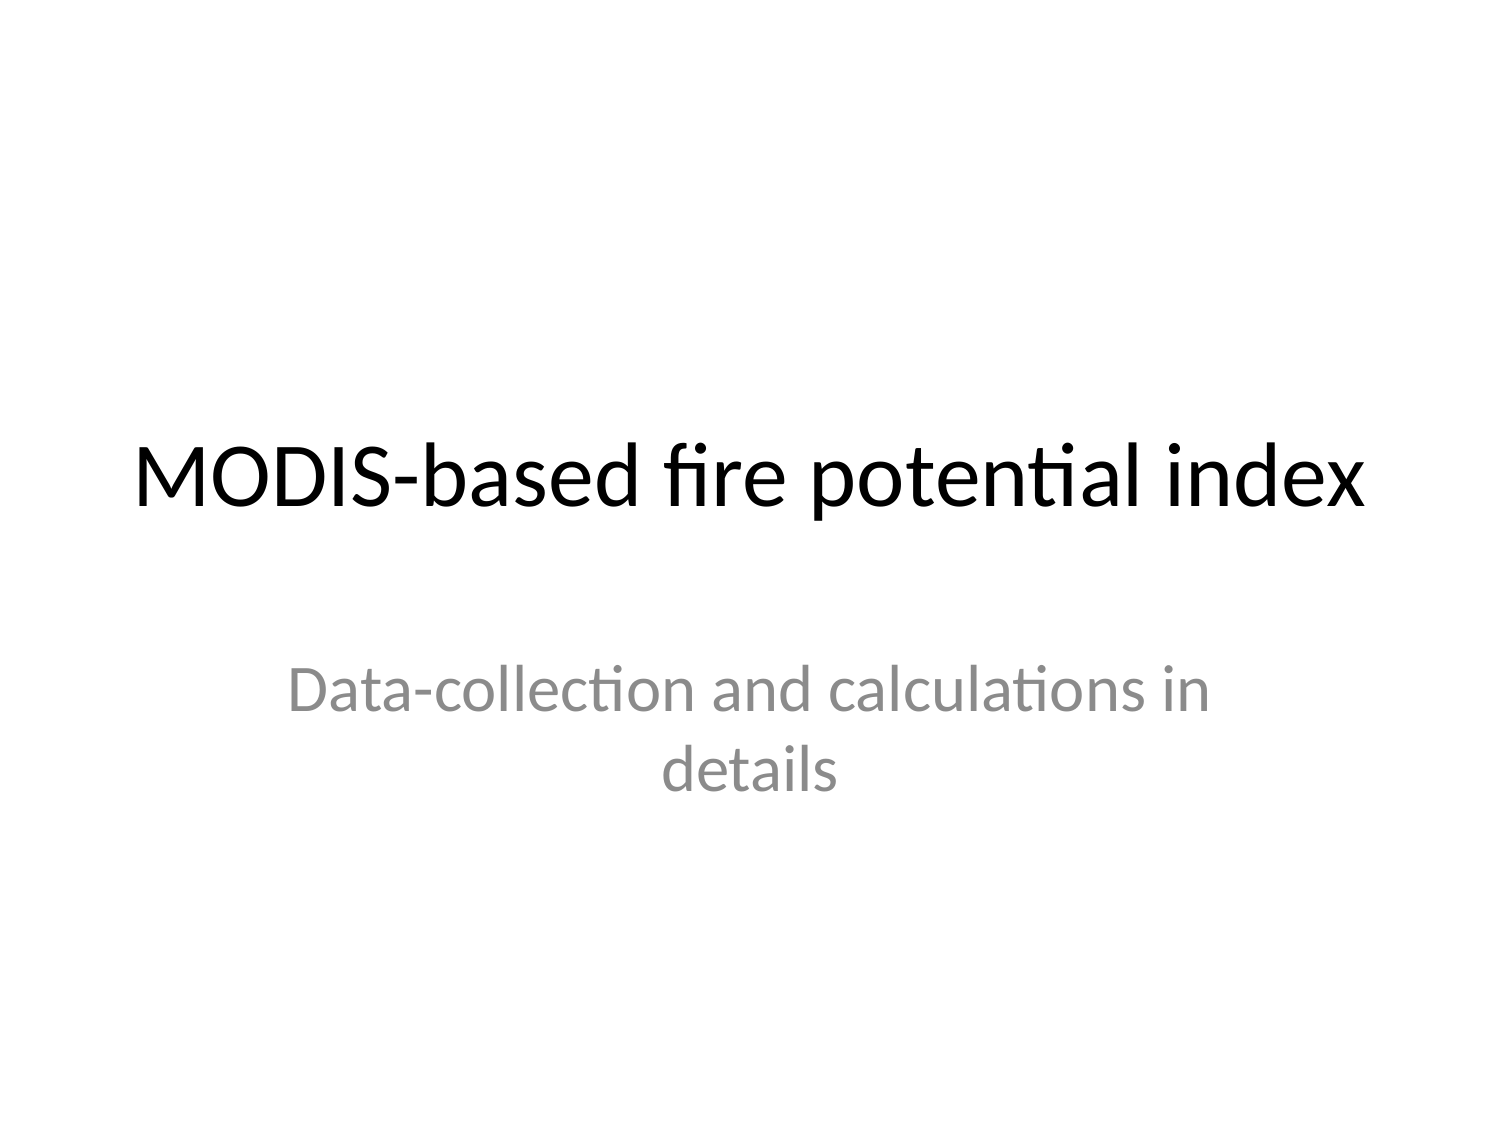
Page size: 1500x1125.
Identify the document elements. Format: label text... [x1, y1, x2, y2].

subtitle Data-collection and calculations in details [225, 637, 1275, 813]
title MODIS-based fire potential index [112, 349, 1388, 591]
